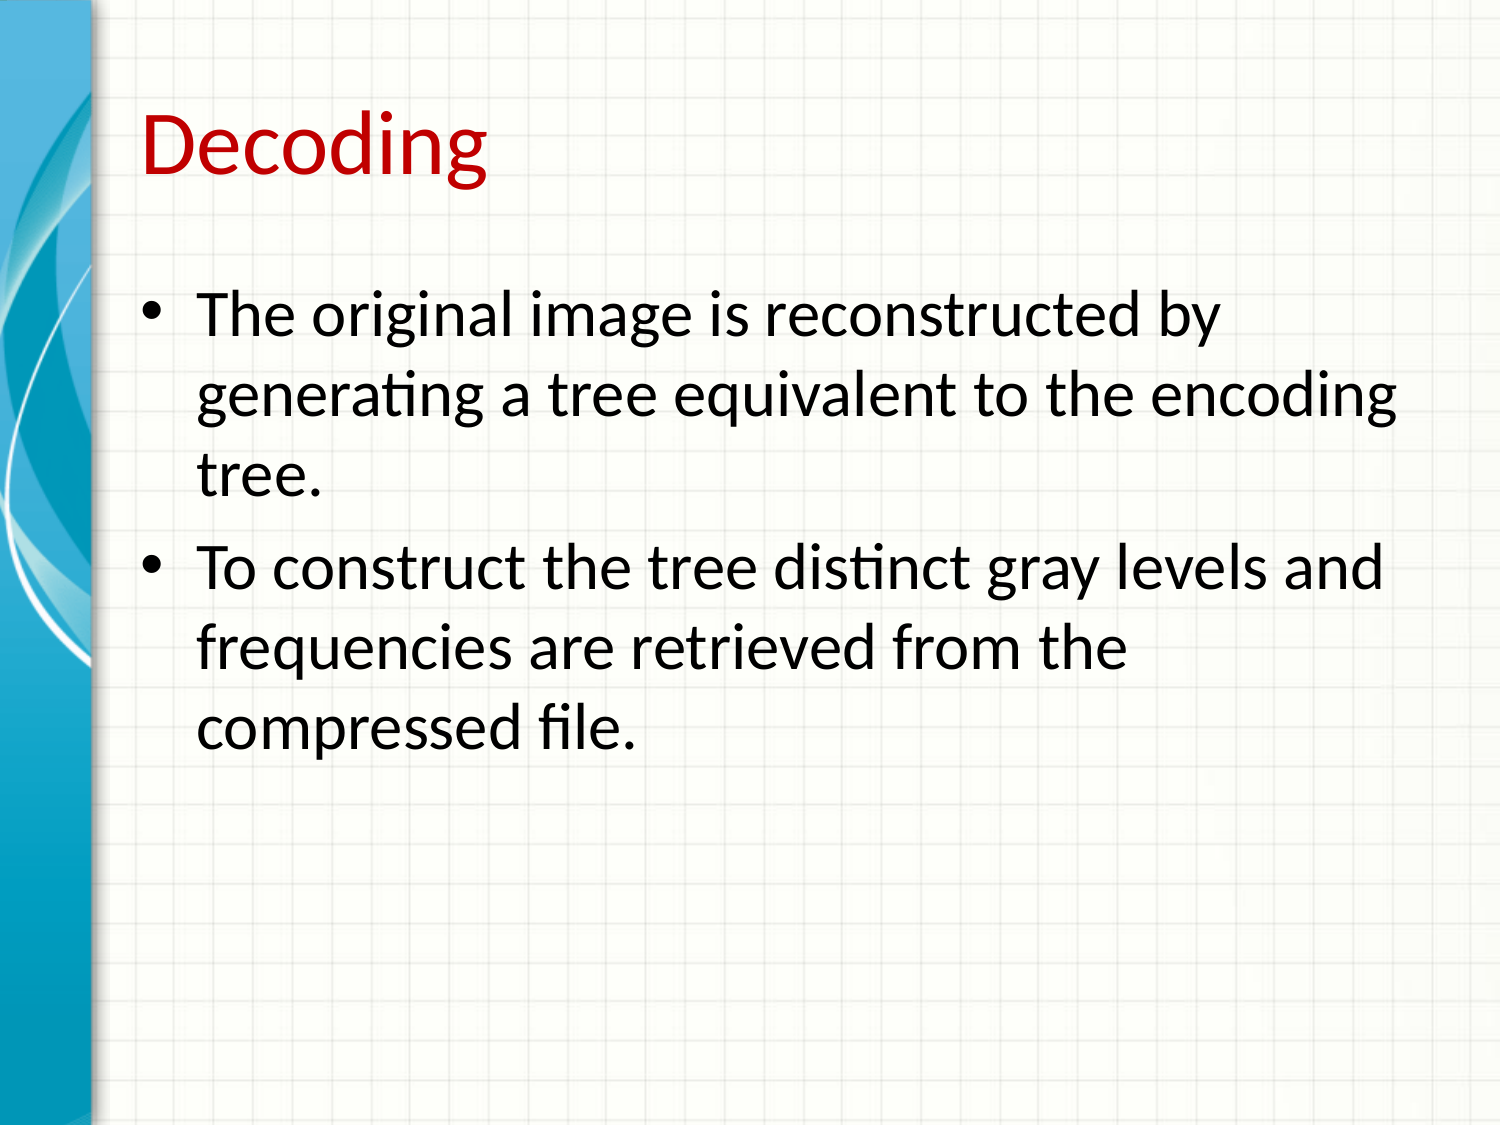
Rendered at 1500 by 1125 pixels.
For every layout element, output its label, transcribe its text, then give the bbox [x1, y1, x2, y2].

list The original image is reconstructed by generating a tree equivalent to the encoding tree. To construct the tree distinct gray levels and frequencies are retrieved from the compressed file. [125, 261, 1450, 967]
title Decoding [125, 44, 1450, 232]
picture [0, 0, 1500, 1125]
